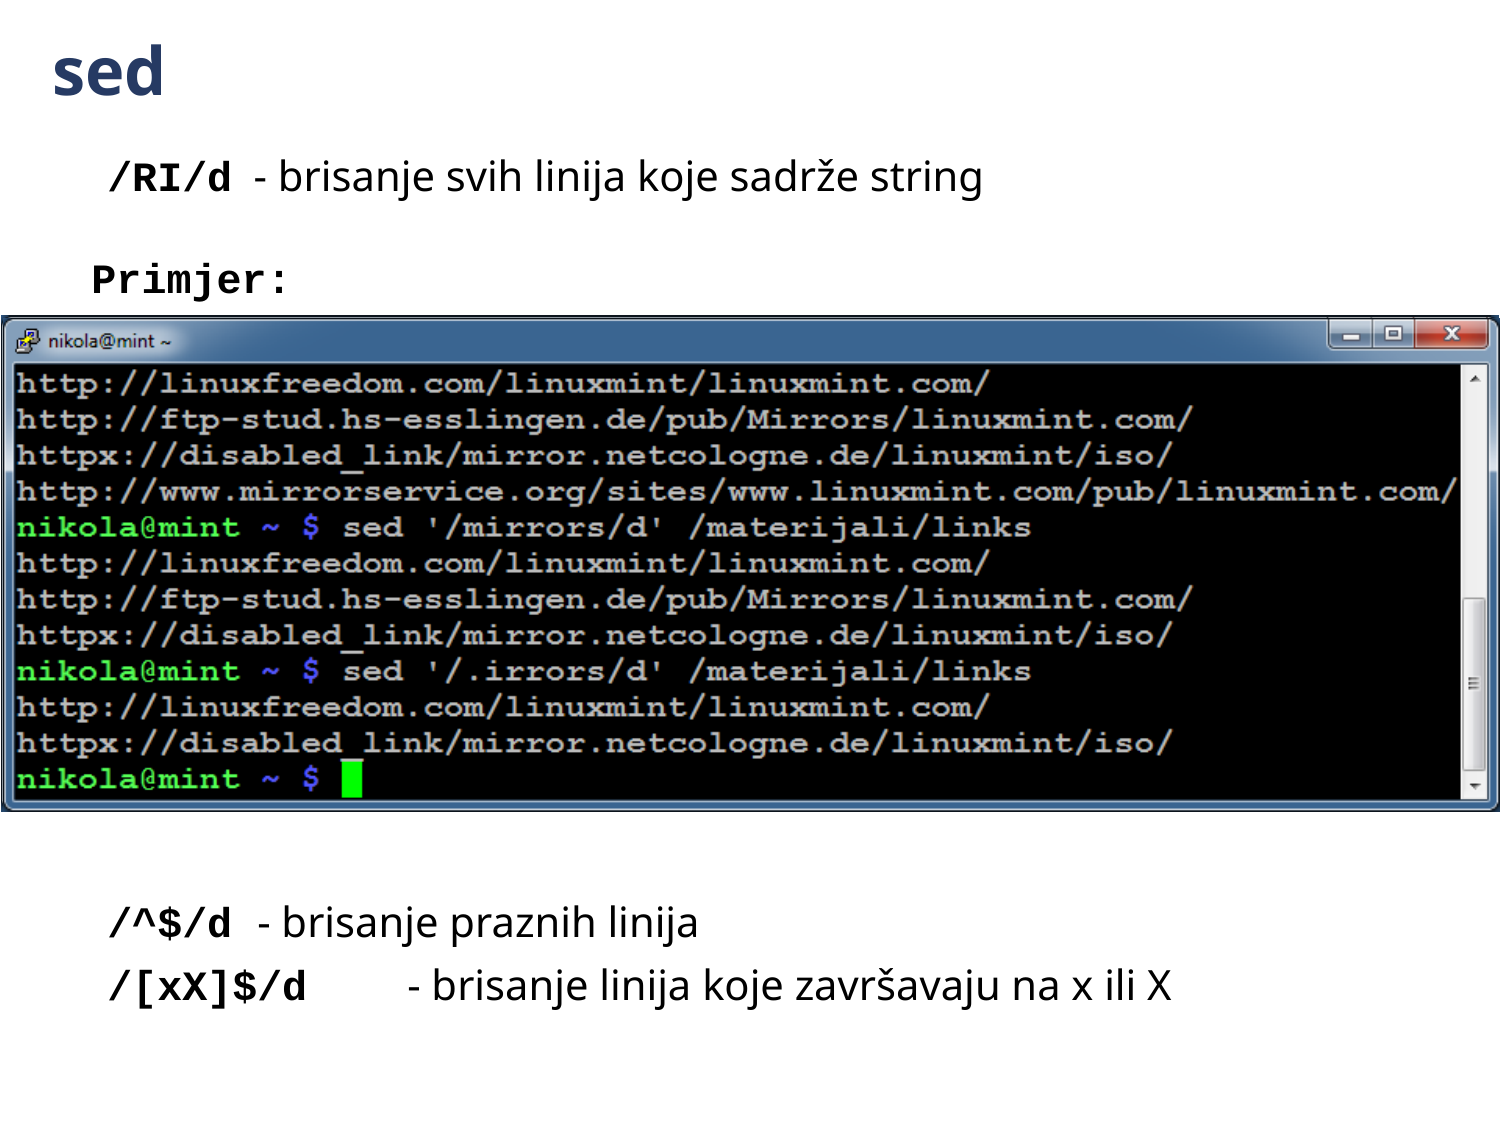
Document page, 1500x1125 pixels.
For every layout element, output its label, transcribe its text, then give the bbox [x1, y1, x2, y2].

text_box Primjer: [76, 243, 1483, 313]
title sed [37, 0, 1463, 136]
text_box /^$/d - brisanje praznih linija /[xX]$/d - brisanje linija koje završavaju na x ili X [92, 886, 1483, 1035]
text_box /RI/d - brisanje svih linija koje sadrže string [92, 141, 1499, 222]
picture [1, 315, 1500, 813]
